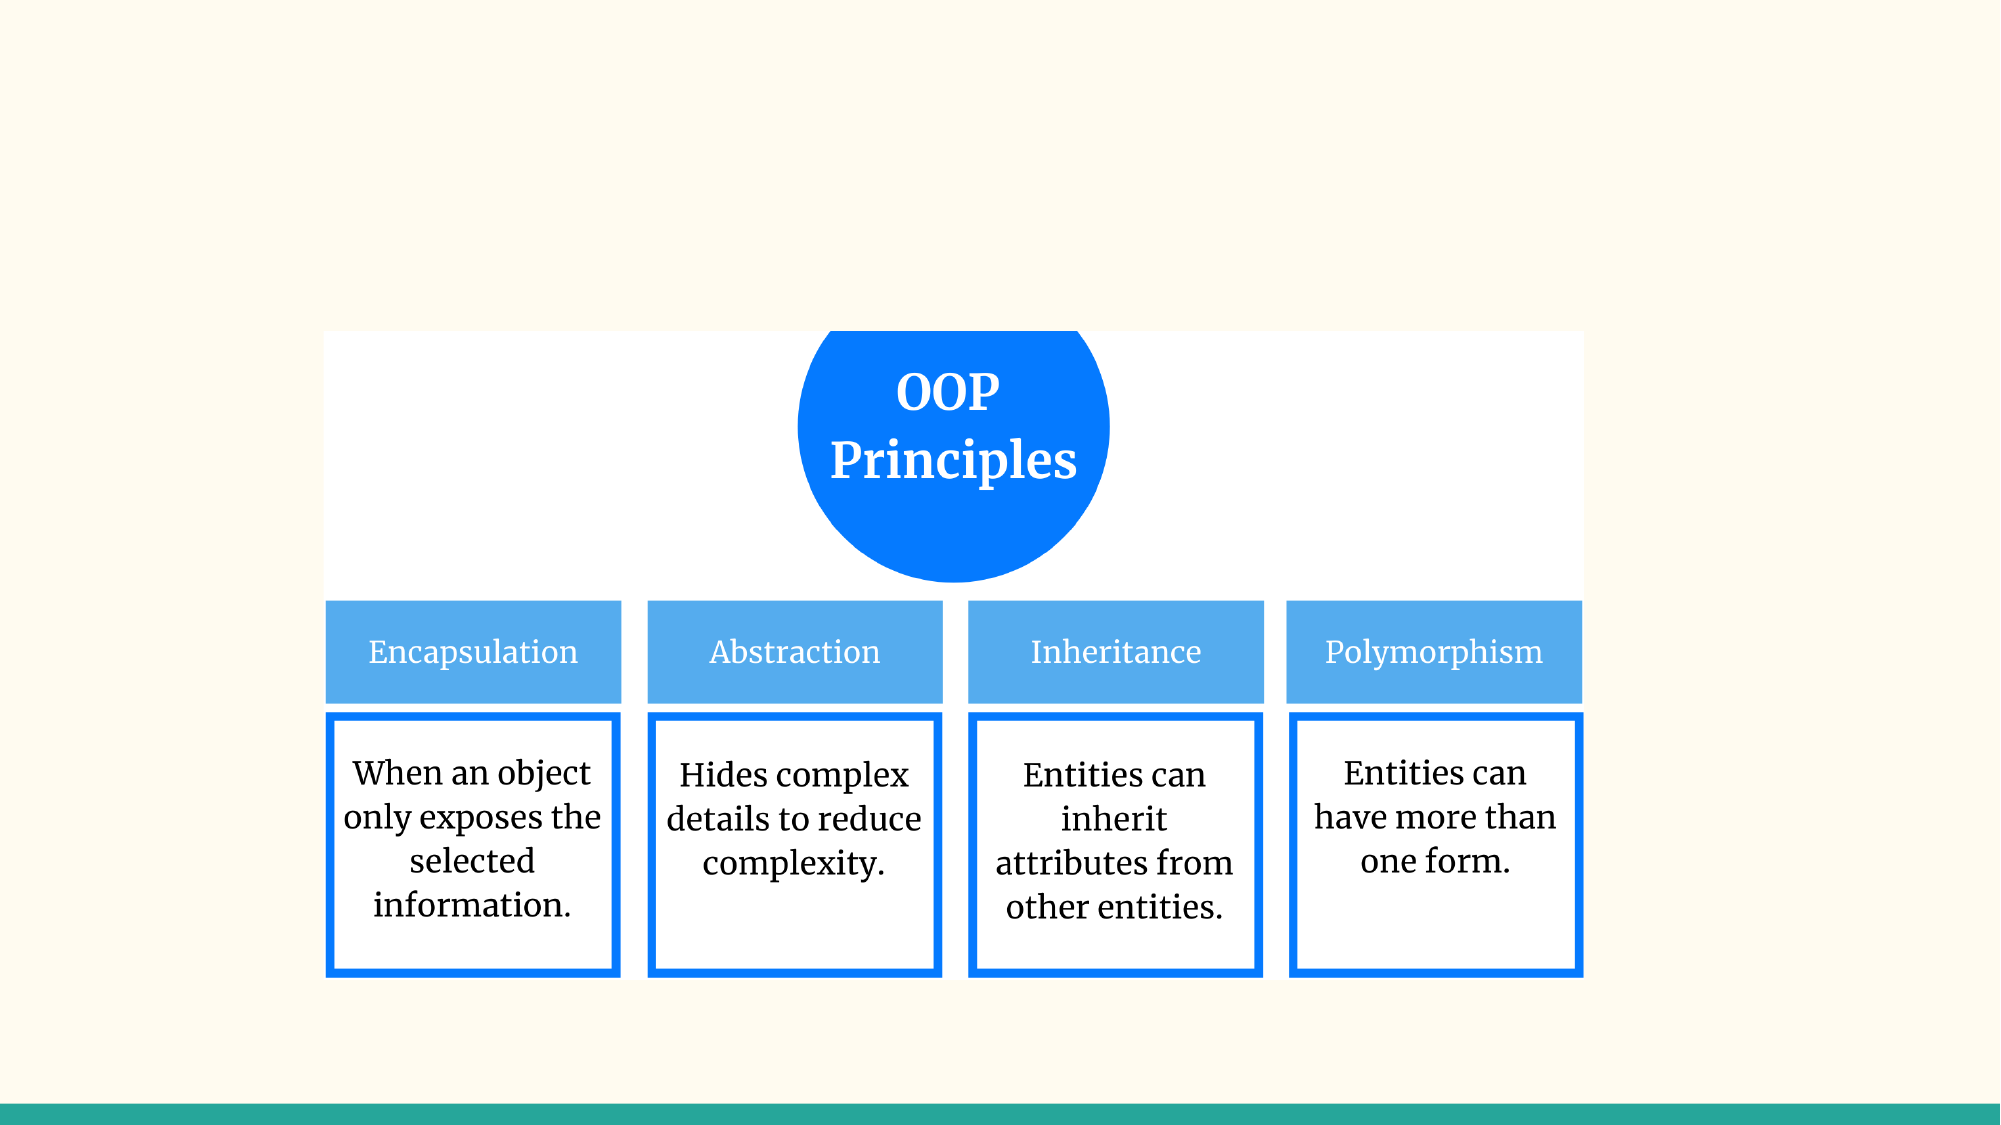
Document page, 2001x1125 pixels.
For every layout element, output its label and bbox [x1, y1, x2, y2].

picture [323, 331, 1585, 980]
